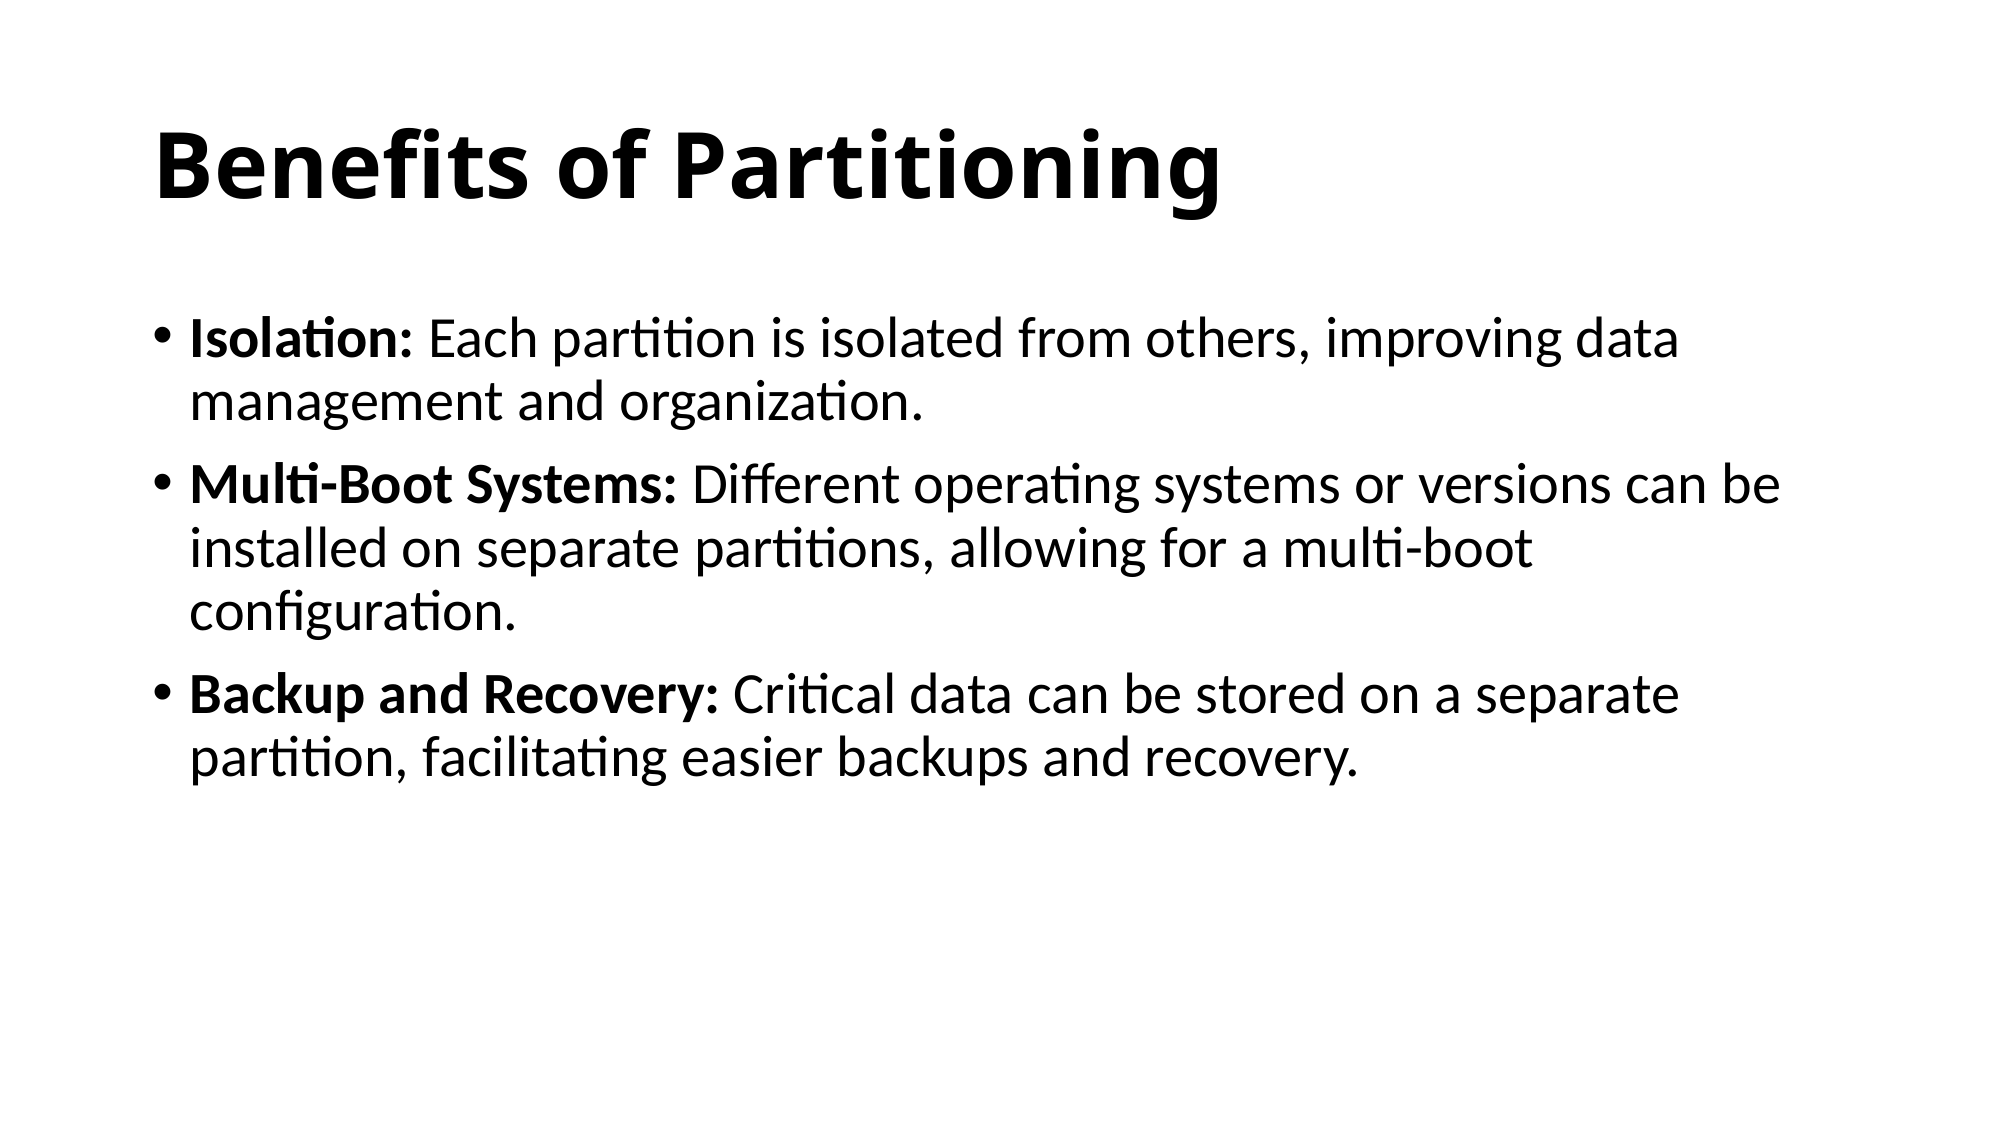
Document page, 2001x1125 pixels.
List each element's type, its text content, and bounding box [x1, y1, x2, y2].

list Isolation: Each partition is isolated from others, improving data management and organization. Multi-Boot Systems: Different operating systems or versions can be installed on separate partitions, allowing for a multi-boot configuration. Backup and Recovery: Critical data can be stored on a separate partition, facilitating easier backups and recovery. [137, 299, 1863, 1014]
title Benefits of Partitioning [137, 59, 1863, 278]
